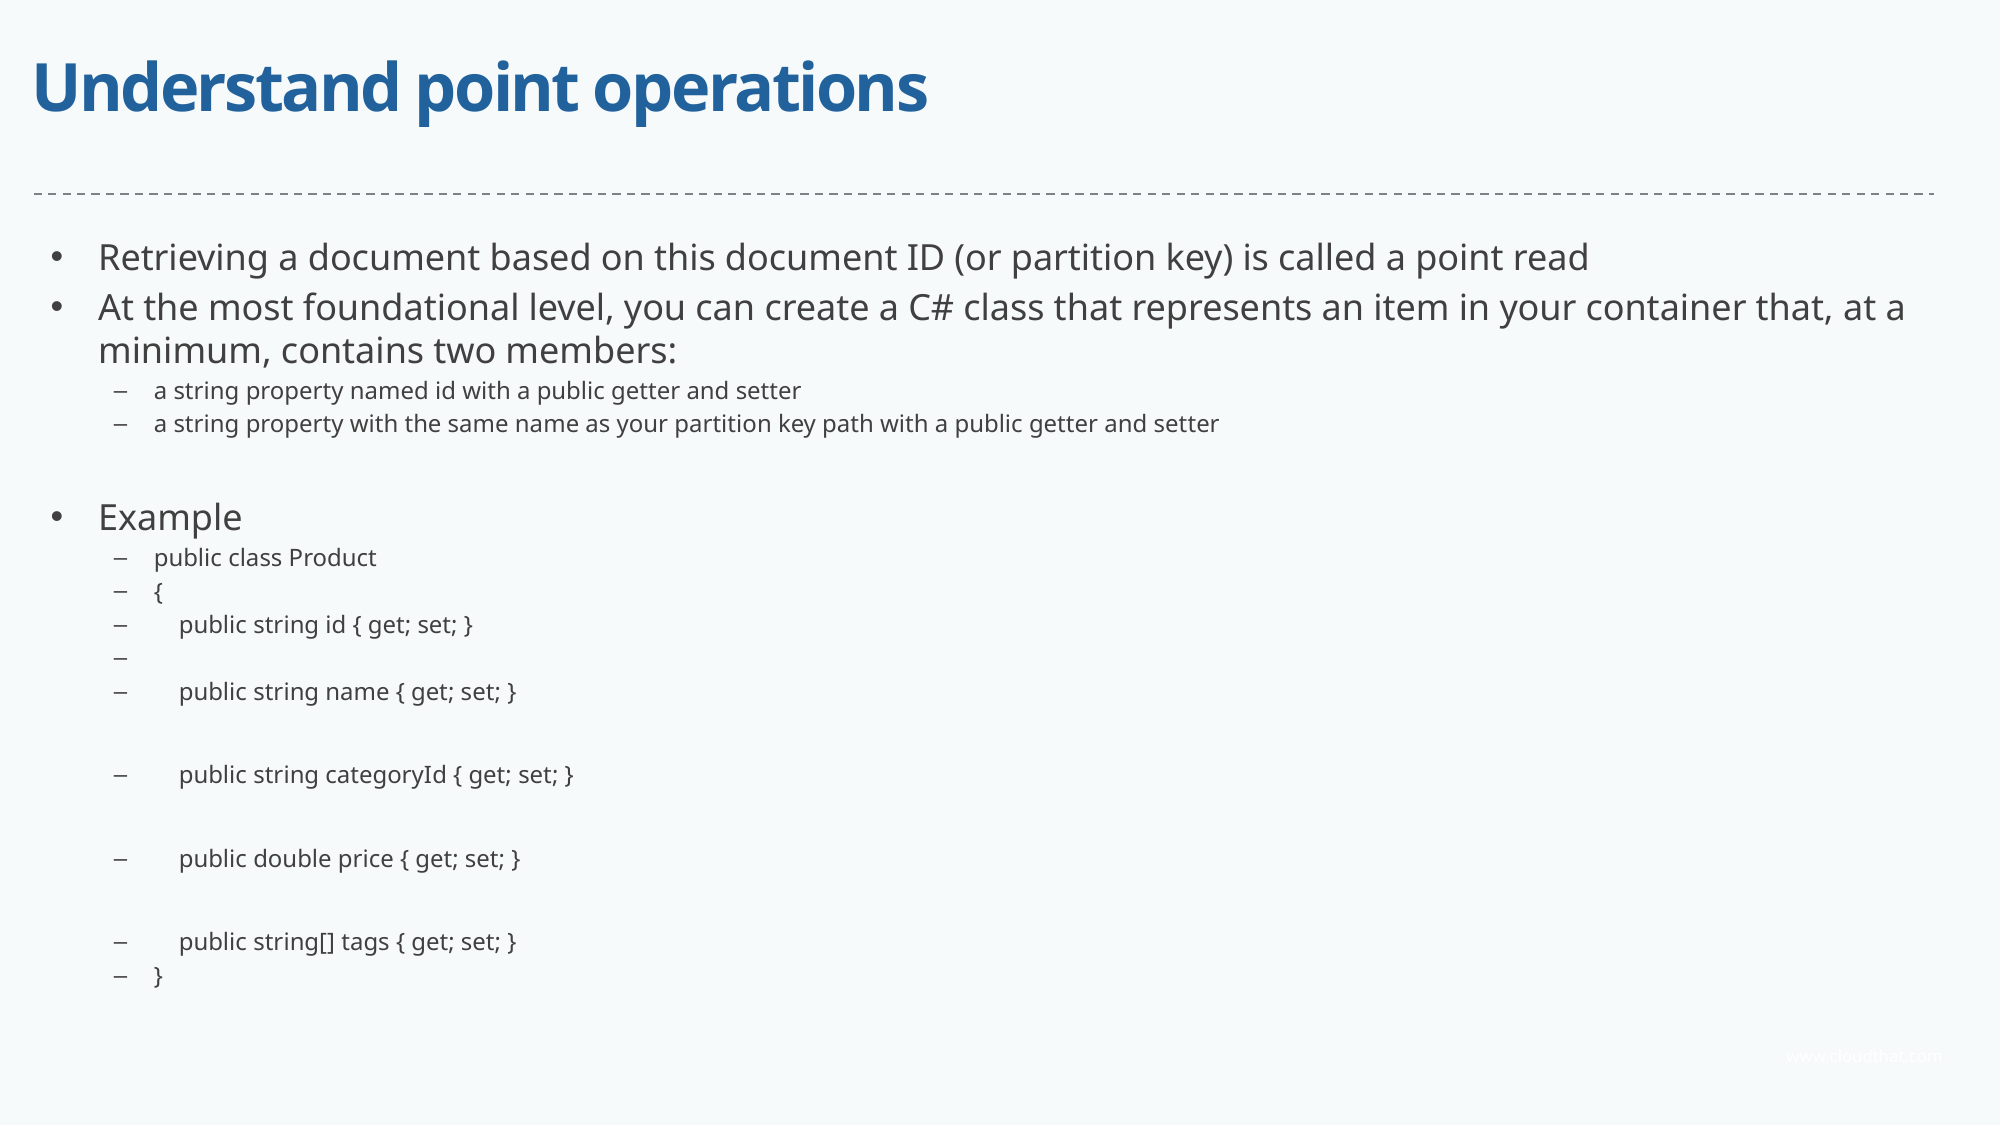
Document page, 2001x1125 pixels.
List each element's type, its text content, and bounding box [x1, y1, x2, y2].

title Understand point operations [31, 44, 1935, 126]
list Retrieving a document based on this document ID (or partition key) is called a point read At the most foundational level, you can create a C# class that represents an item in your container that, at a minimum, contains two members: a string property named id with a public getter and setter a string property with the same name as your partition key path with a public getter and setter Example public class Product { public string id { get; set; } public string name { get; set; } public string categoryId { get; set; } public double price { get; set; } public string[] tags { get; set; } } [35, 226, 1935, 1003]
